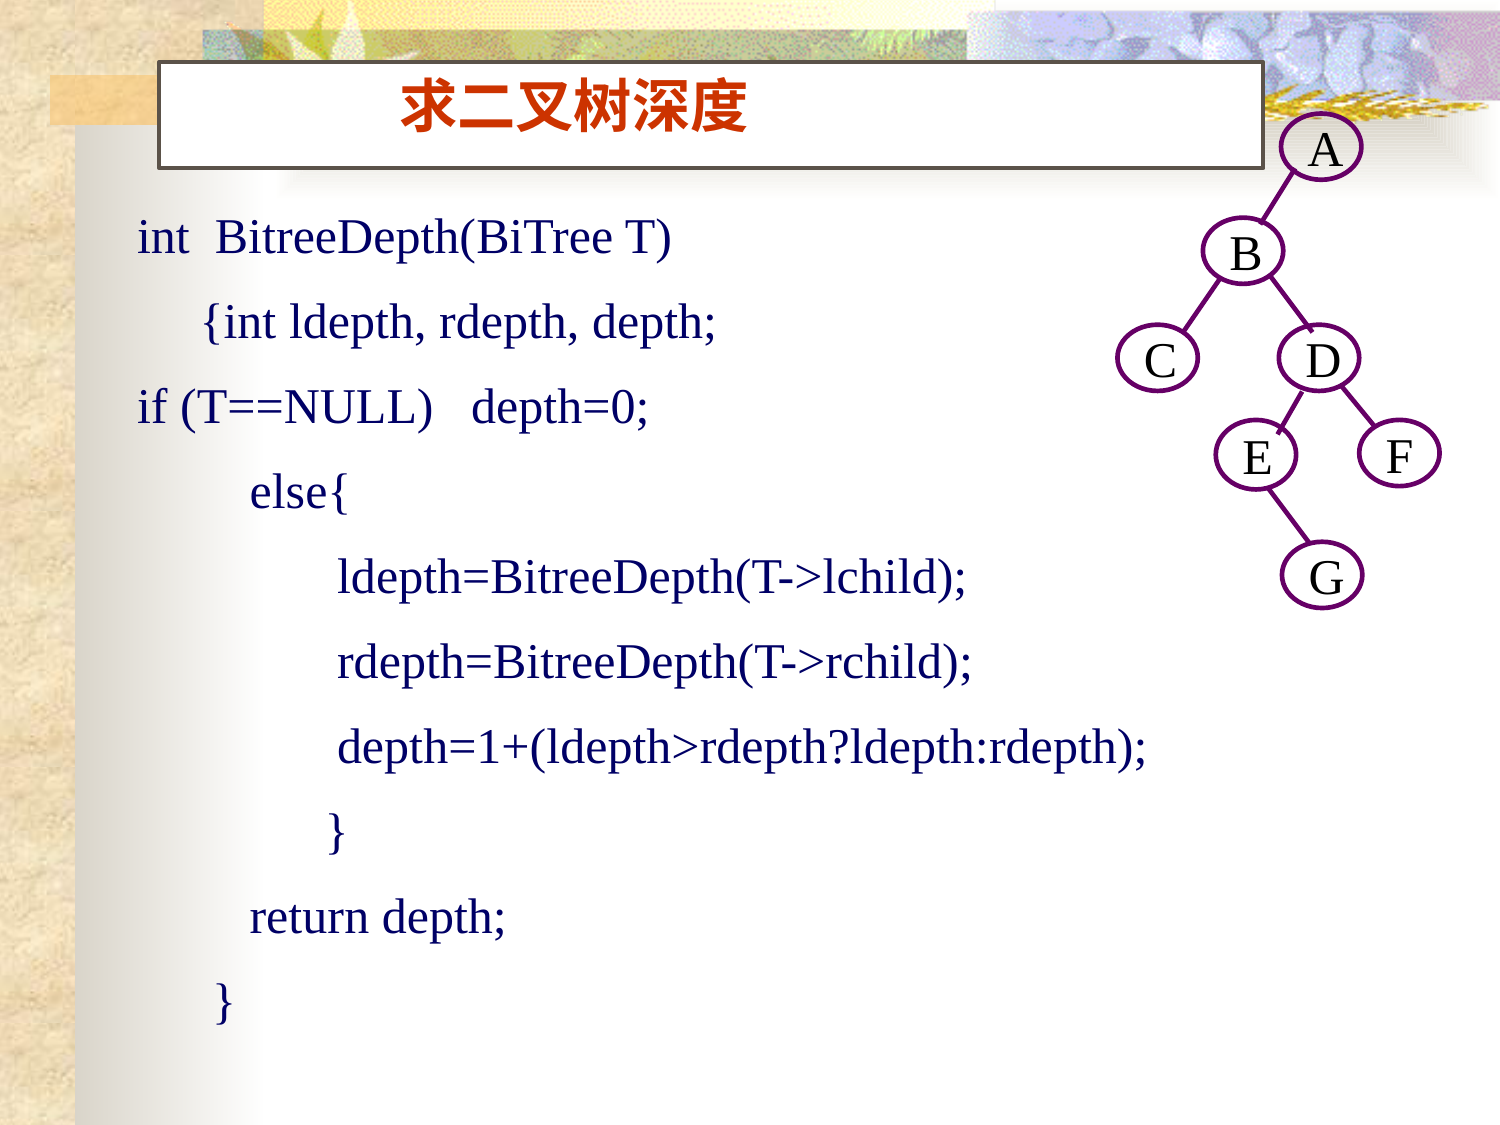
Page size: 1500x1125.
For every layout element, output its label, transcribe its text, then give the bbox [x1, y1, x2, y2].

text_box int BitreeDepth(BiTree T) {int ldepth, rdepth, depth; if (T==NULL) depth=0; else{ ldepth=BitreeDepth(T->lchild); rdepth=BitreeDepth(T->rchild); depth=1+(ldepth>rdepth?ldepth:rdepth); } return depth; } [122, 196, 1329, 1036]
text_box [1117, 113, 1440, 609]
picture [0, 0, 1500, 1125]
text_box 求二叉树深度 [157, 60, 1265, 170]
